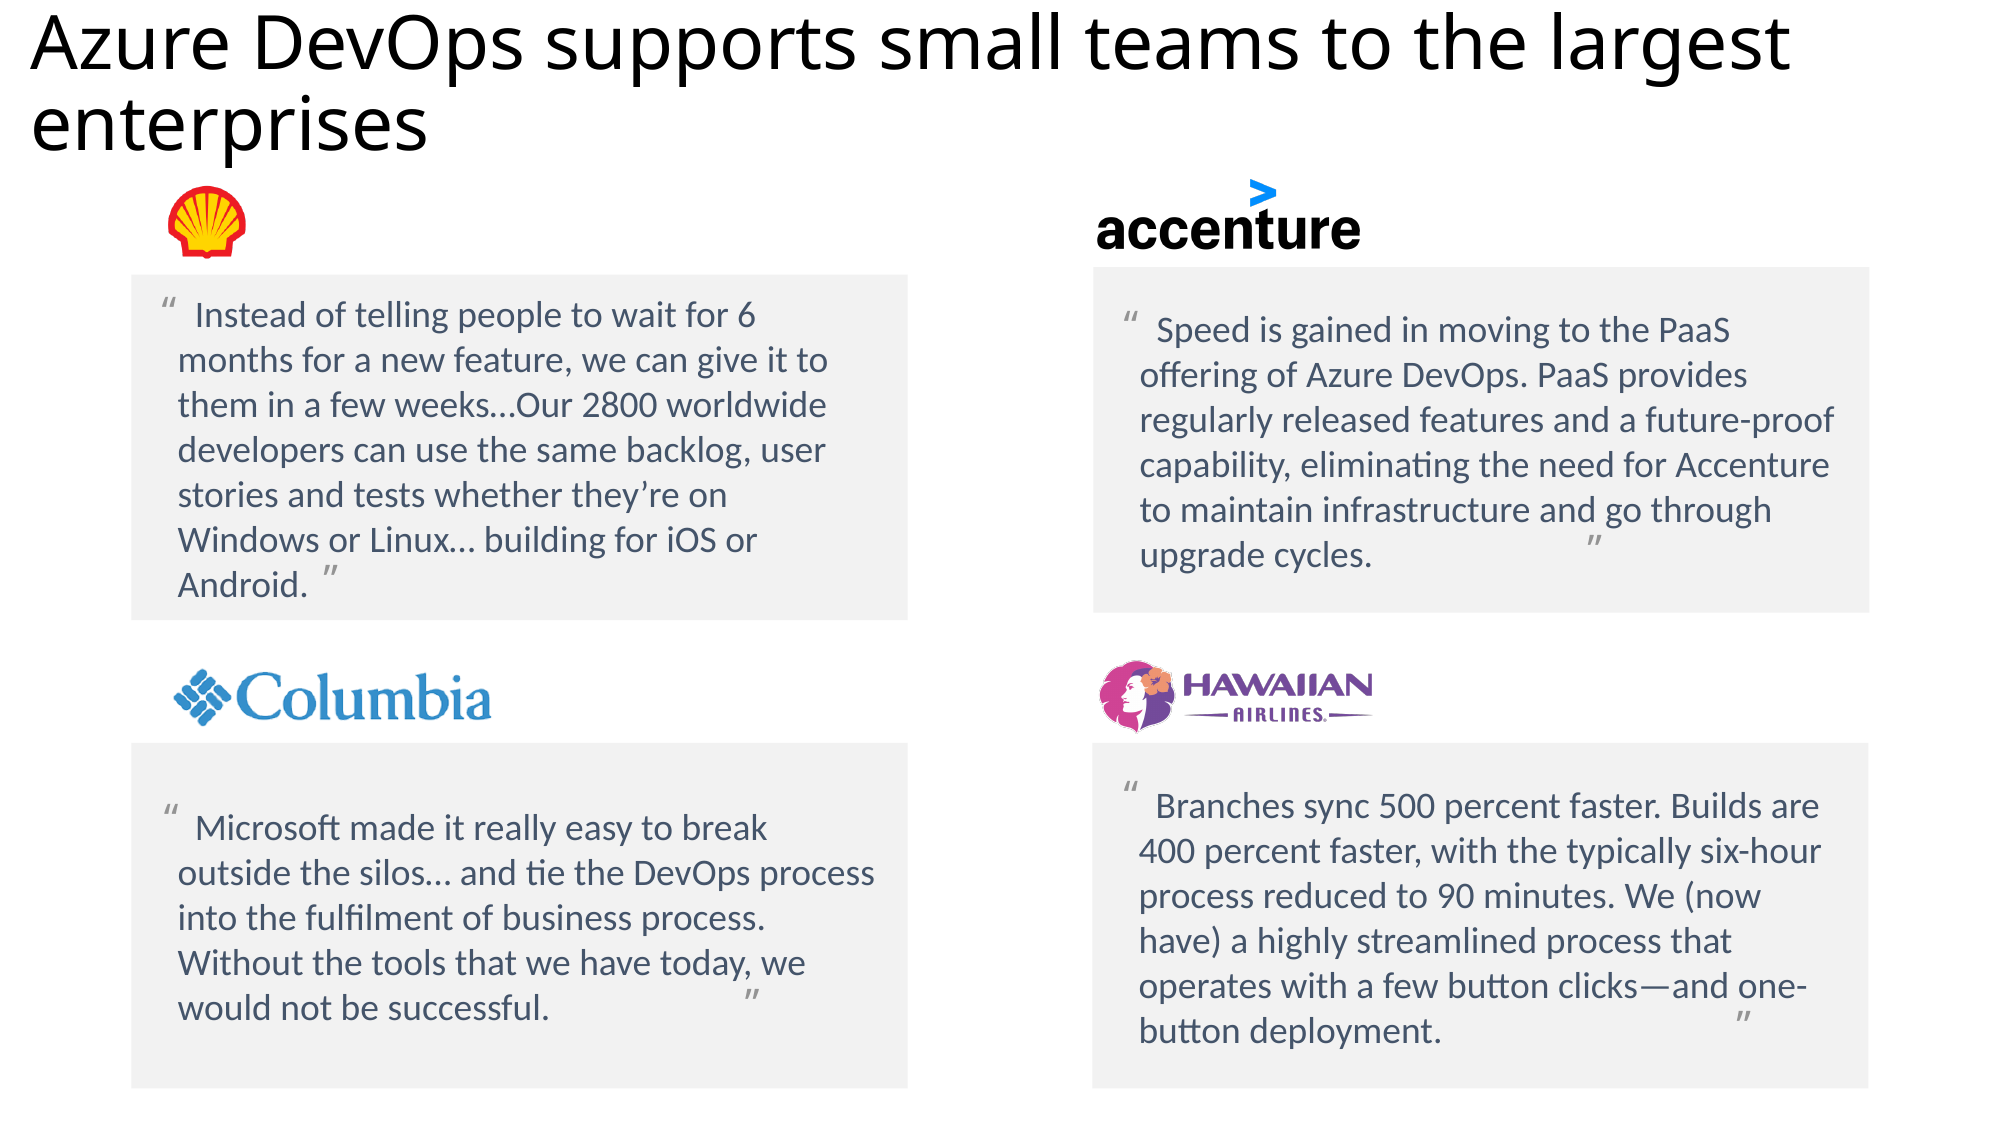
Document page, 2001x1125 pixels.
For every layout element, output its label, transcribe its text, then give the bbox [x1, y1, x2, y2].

text_box Microsoft made it really easy to break outside the silos… and tie the DevOps process into the fulfilment of business process. Without the tools that we have today, we would not be successful. [131, 742, 908, 1089]
text_box Instead of telling people to wait for 6 months for a new feature, we can give it to them in a few weeks…Our 2800 worldwide developers can use the same backlog, user stories and tests whether they’re on Windows or Linux… building for iOS or Android. [131, 274, 908, 621]
text_box “ [149, 785, 226, 850]
text_box ” [308, 546, 382, 610]
text_box “ [1108, 292, 1179, 357]
picture [166, 656, 500, 740]
text_box “ [1108, 762, 1186, 826]
picture [165, 184, 247, 260]
text_box ” [1572, 515, 1643, 580]
text_box ” [1721, 991, 1792, 1056]
text_box Branches sync 500 percent faster. Builds are 400 percent faster, with the typically six-hour process reduced to 90 minutes. We (now have) a highly streamlined process that operates with a few button clicks—and one-button deployment. [1092, 742, 1869, 1089]
text_box ” [729, 970, 801, 1035]
picture [1092, 651, 1384, 741]
text_box “ [146, 278, 218, 343]
text_box Speed is gained in moving to the PaaS offering of Azure DevOps. PaaS provides regularly released features and a future-proof capability, eliminating the need for Accenture to maintain infrastructure and go through upgrade cycles. [1093, 267, 1870, 613]
picture [1092, 176, 1365, 252]
title Azure DevOps supports small teams to the largest enterprises [15, 38, 1920, 134]
